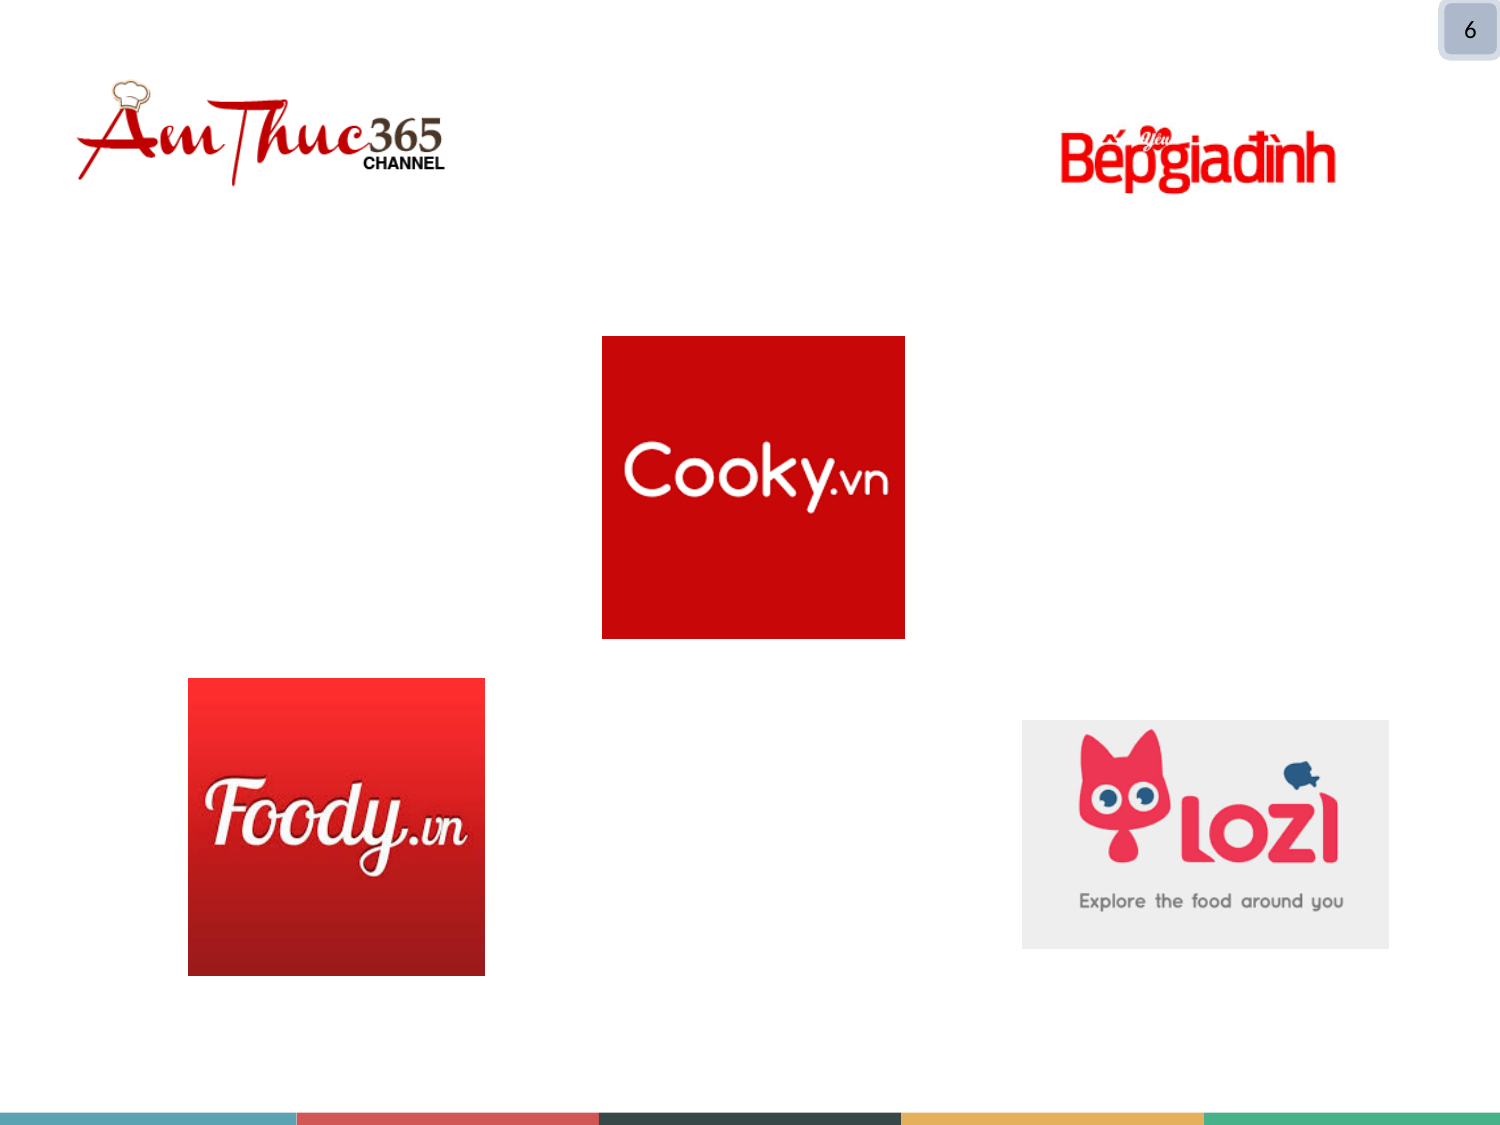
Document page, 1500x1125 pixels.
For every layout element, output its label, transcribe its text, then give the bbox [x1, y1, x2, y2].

text_box 6 [1440, 0, 1500, 59]
text_box [297, 1112, 598, 1125]
picture [602, 336, 905, 639]
picture [1052, 13, 1345, 307]
picture [72, 79, 448, 191]
text_box [598, 1112, 900, 1125]
text_box [900, 1112, 1203, 1125]
picture [188, 678, 485, 976]
text_box [1203, 1112, 1500, 1125]
picture [1022, 720, 1389, 949]
text_box [0, 1112, 297, 1125]
